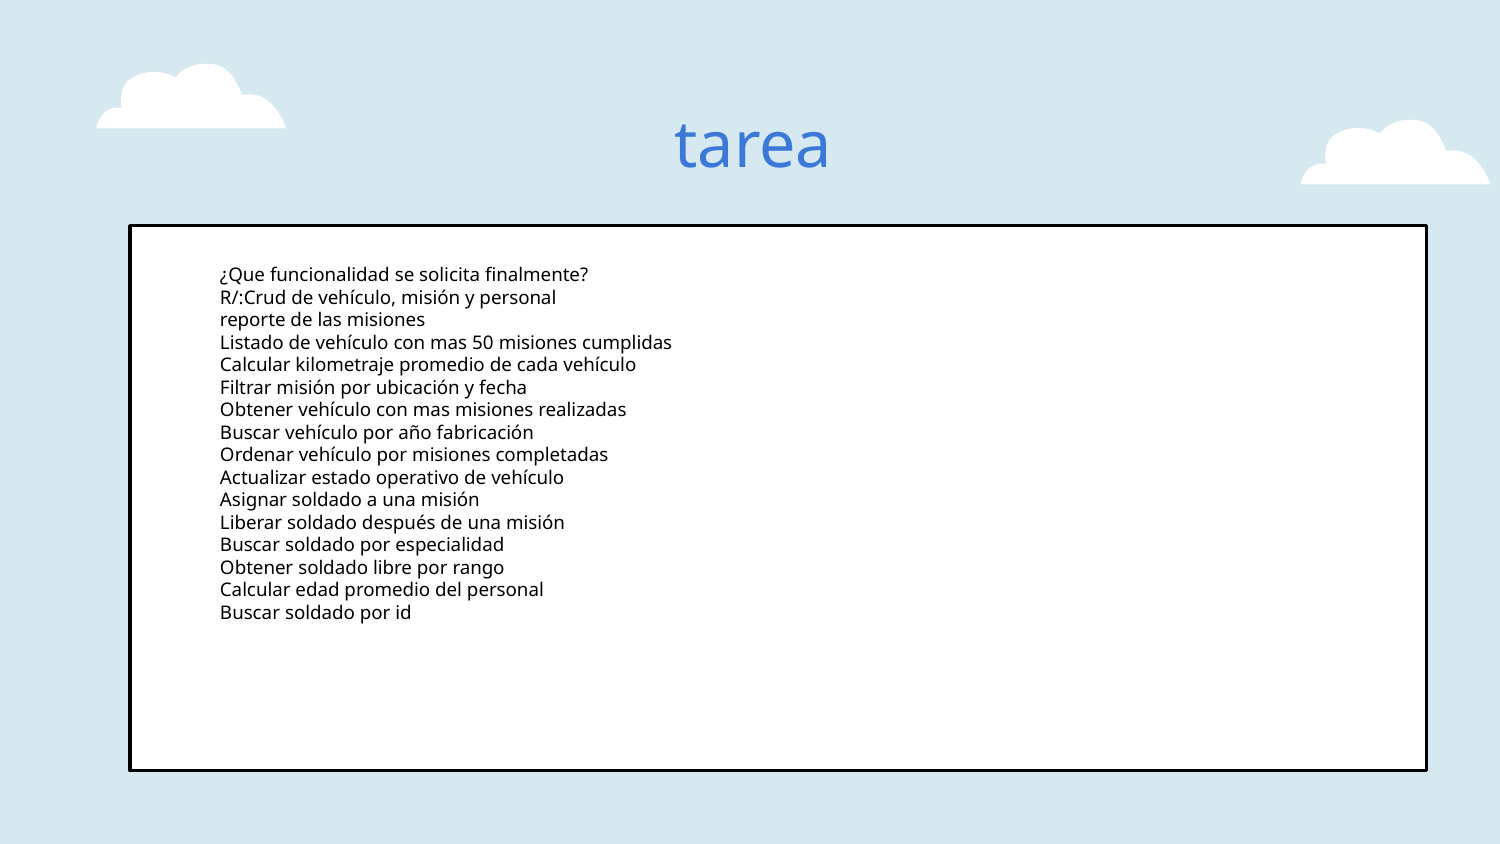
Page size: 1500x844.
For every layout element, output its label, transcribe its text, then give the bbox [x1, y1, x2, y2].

title tarea [117, 88, 1389, 181]
text_box ¿Que funcionalidad se solicita finalmente? R/:Crud de vehículo, misión y personal reporte de las misiones Listado de vehículo con mas 50 misiones cumplidas Calcular kilometraje promedio de cada vehículo Filtrar misión por ubicación y fecha Obtener vehículo con mas misiones realizadas Buscar vehículo por año fabricación Ordenar vehículo por misiones completadas Actualizar estado operativo de vehículo Asignar soldado a una misión Liberar soldado después de una misión Buscar soldado por especialidad Obtener soldado libre por rango Calcular edad promedio del personal Buscar soldado por id [130, 225, 1427, 771]
